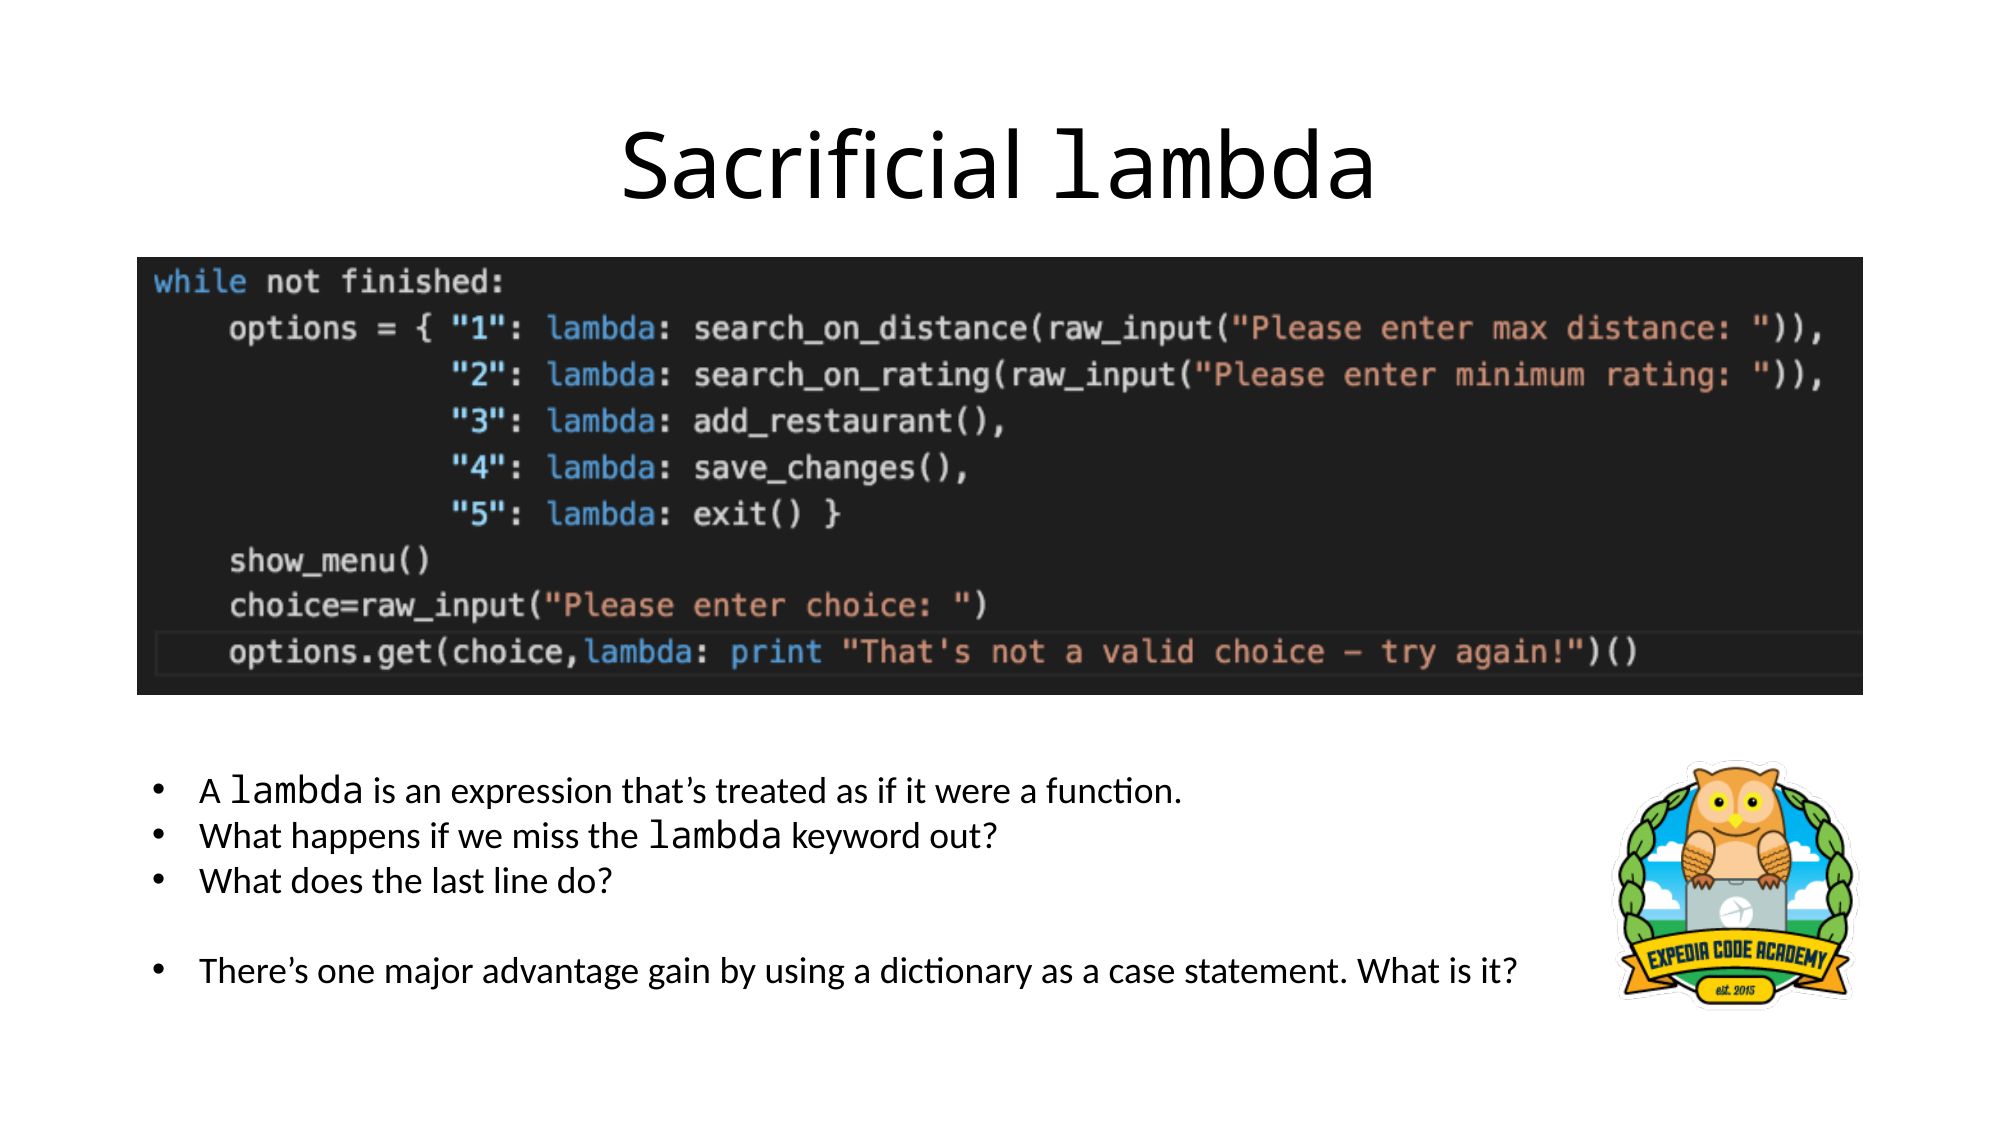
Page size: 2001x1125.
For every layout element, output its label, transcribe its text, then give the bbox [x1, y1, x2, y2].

title Sacrificial lambda [137, 59, 1863, 257]
text_box A lambda is an expression that’s treated as if it were a function. What happens if we miss the lambda keyword out? What does the last line do? There’s one major advantage gain by using a dictionary as a case statement. What is it? [137, 758, 1608, 1044]
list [137, 257, 1863, 695]
picture [1607, 758, 1863, 1014]
